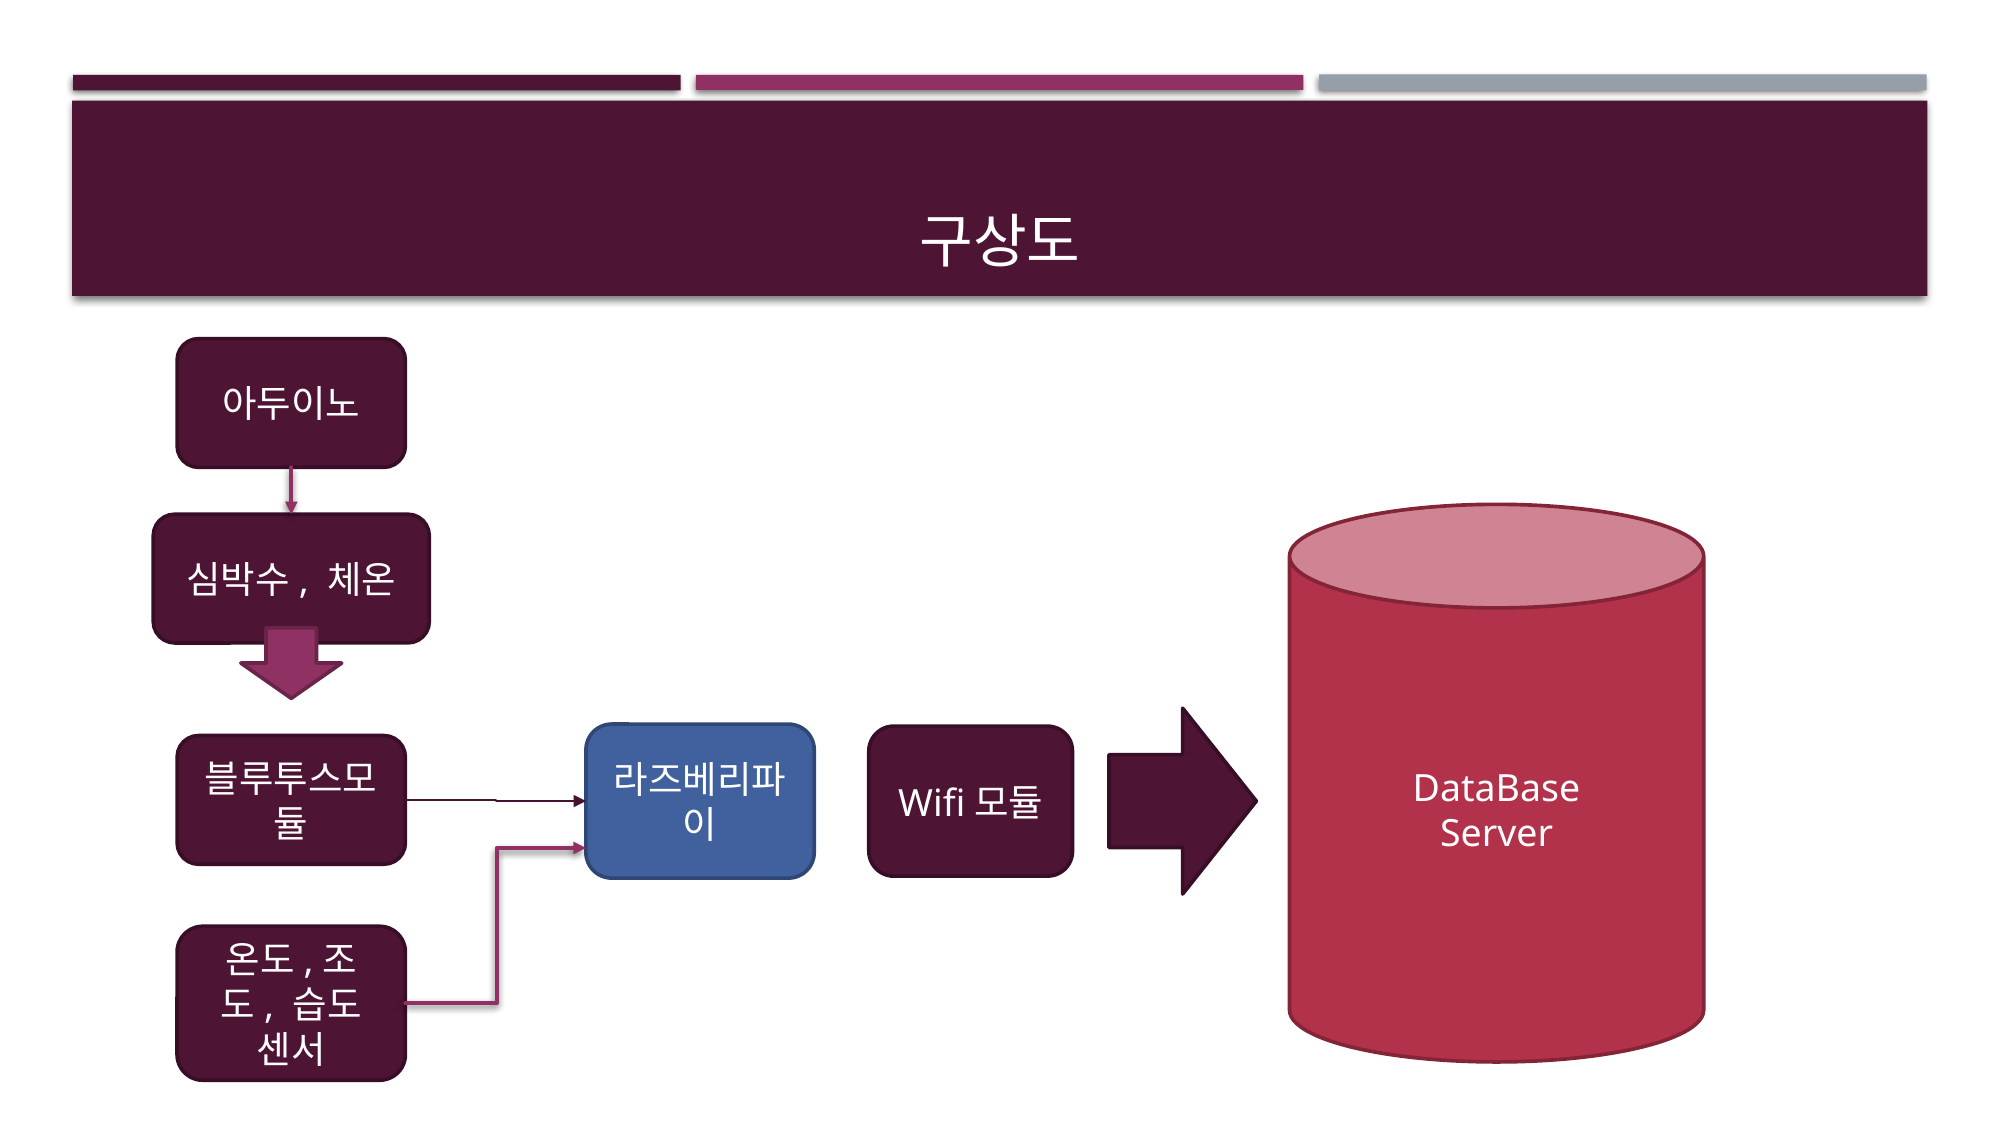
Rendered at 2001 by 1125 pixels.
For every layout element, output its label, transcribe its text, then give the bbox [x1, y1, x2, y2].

text_box 블루투스모듈 [175, 733, 408, 867]
text_box [1107, 706, 1258, 896]
text_box 심박수, 체온 [151, 512, 432, 645]
text_box DataBase Server [1287, 502, 1706, 1064]
text_box 아두이노 [175, 336, 408, 470]
text_box Wifi모듈 [866, 724, 1075, 878]
text_box [239, 626, 344, 700]
text_box 라즈베리파이 [584, 722, 817, 880]
text_box 온도,조도, 습도 센서 [175, 924, 408, 1083]
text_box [404, 847, 587, 1004]
title 구상도 [95, 115, 1905, 282]
